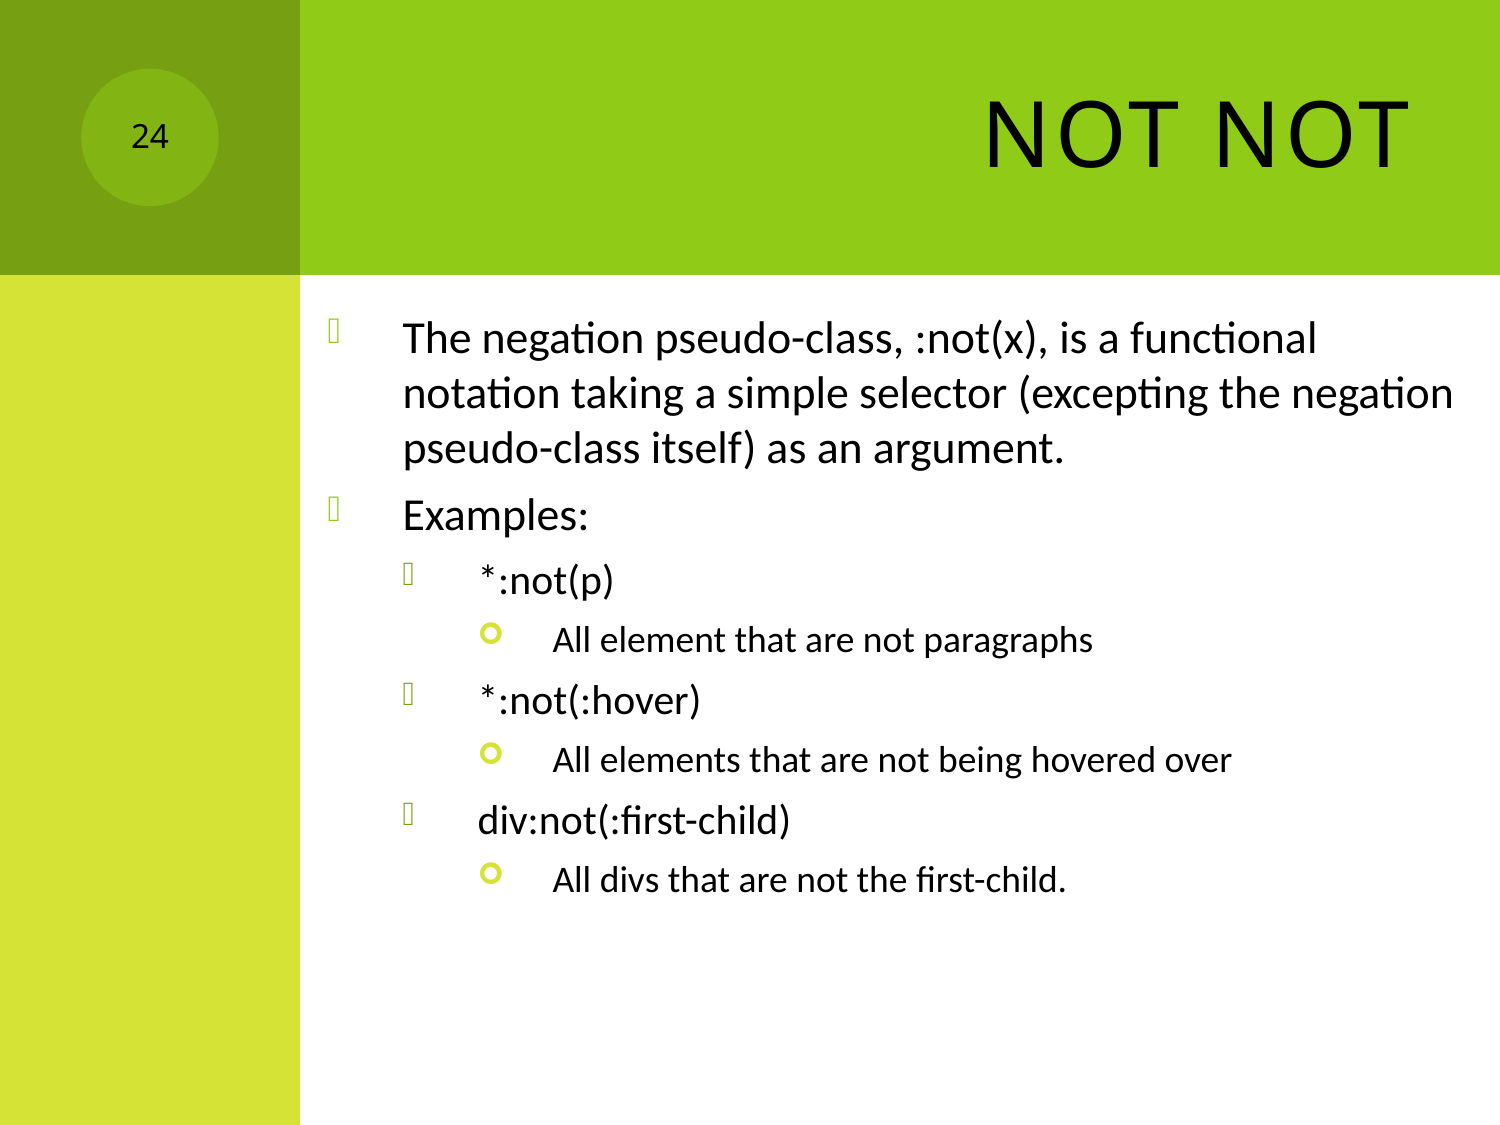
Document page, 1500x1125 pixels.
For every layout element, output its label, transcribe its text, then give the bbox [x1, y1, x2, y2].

slide_number 24 [87, 87, 213, 188]
title NOT NOT [399, 37, 1425, 225]
list The negation pseudo-class, :not(x), is a functional notation taking a simple selector (excepting the negation pseudo-class itself) as an argument. Examples: *:not(p) All element that are not paragraphs *:not(:hover) All elements that are not being hovered over div:not(:first-child) All divs that are not the first-child. [312, 299, 1475, 1013]
